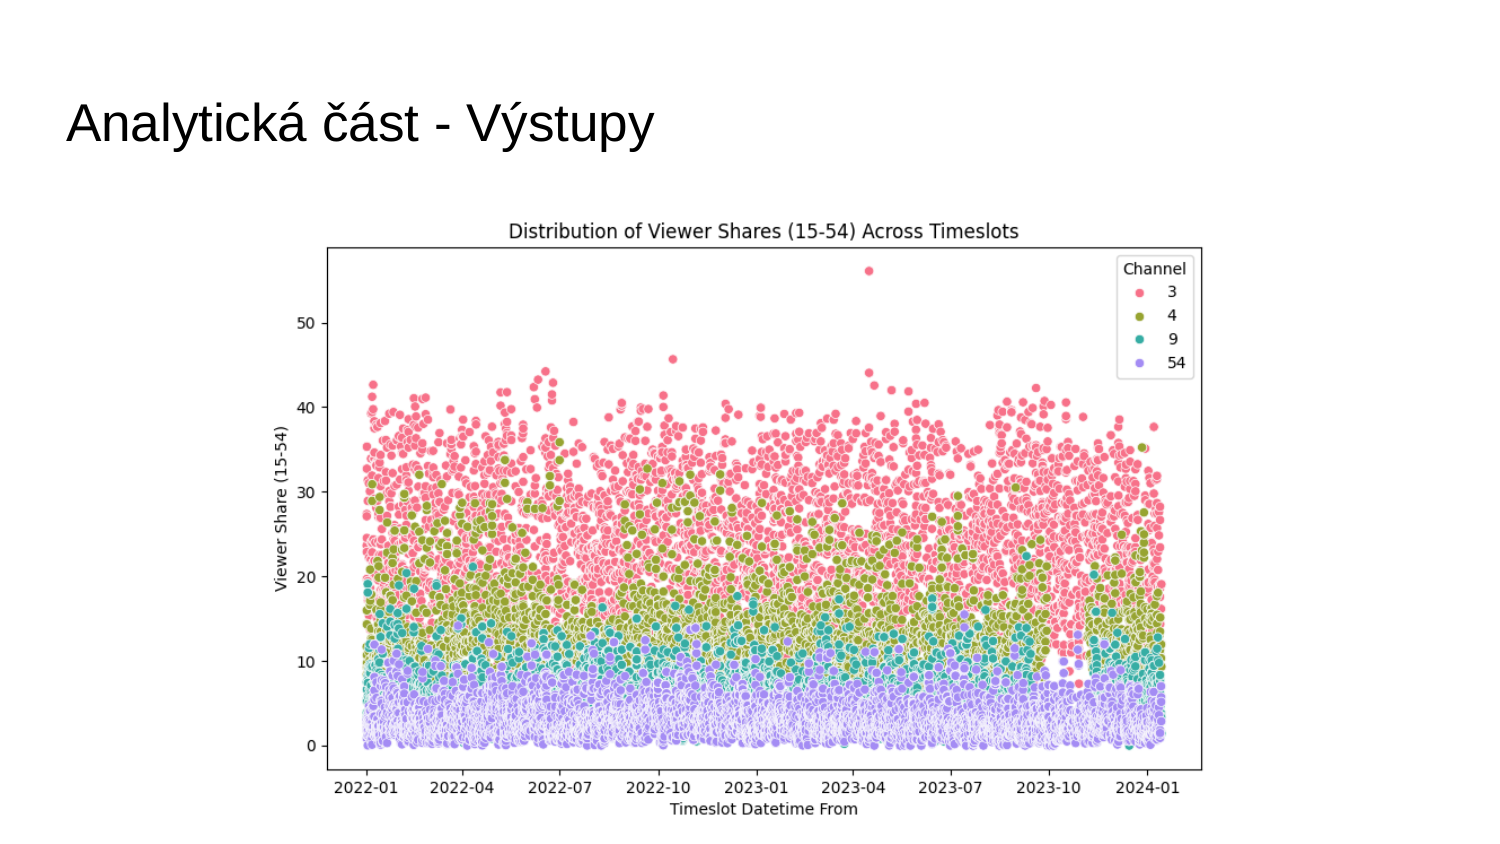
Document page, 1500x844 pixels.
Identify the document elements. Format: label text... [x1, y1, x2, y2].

picture [185, 166, 1315, 844]
title Analytická část - Výstupy [51, 72, 1449, 167]
